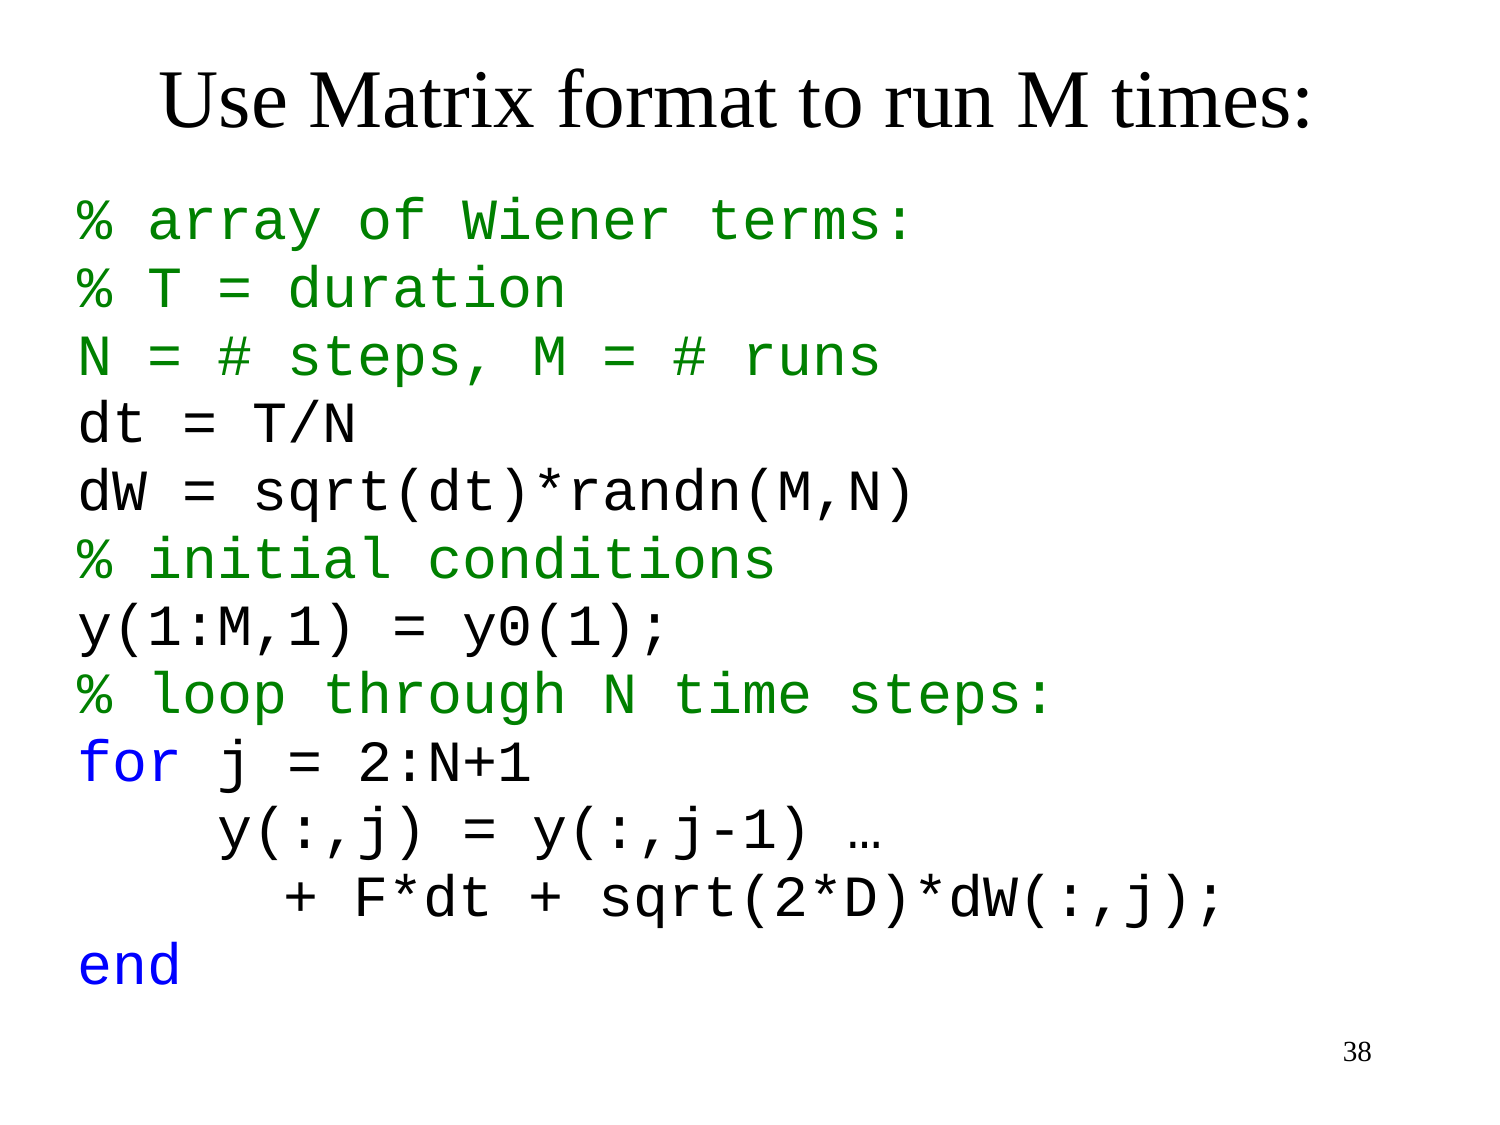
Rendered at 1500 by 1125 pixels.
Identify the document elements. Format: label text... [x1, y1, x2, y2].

list % array of Wiener terms: % T = duration N = # steps, M = # runs dt = T/N dW = sqrt(dt)*randn(M,N) % initial conditions y(1:M,1) = y0(1); % loop through N time steps: for j = 2:N+1 y(:,j) = y(:,j-1) … + F*dt + sqrt(2*D)*dW(:,j); end [62, 187, 1450, 1038]
slide_number 38 [1074, 1038, 1388, 1101]
title Use Matrix format to run M times: [99, 0, 1375, 187]
